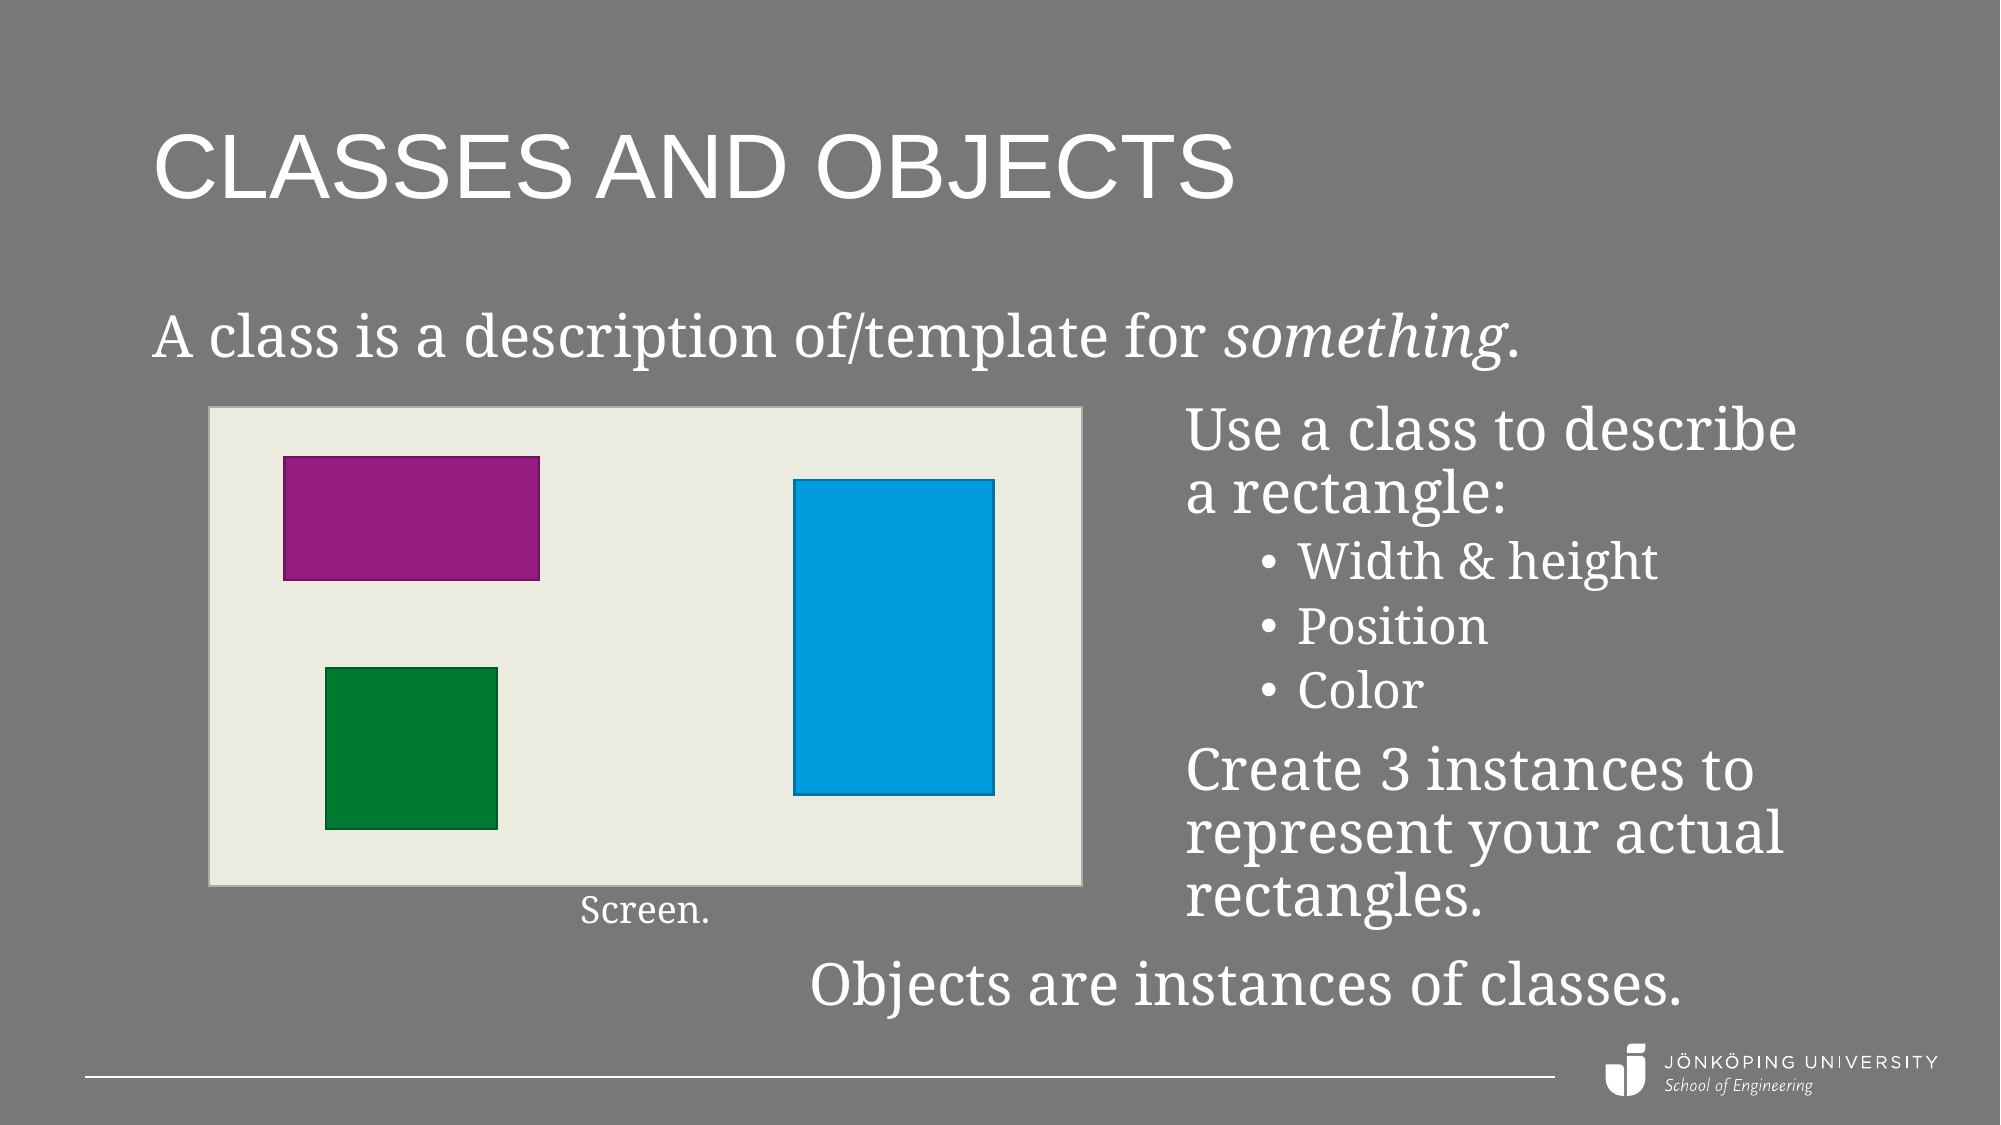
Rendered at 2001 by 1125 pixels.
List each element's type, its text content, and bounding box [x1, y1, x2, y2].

text_box [793, 479, 995, 796]
text_box Objects are instances of classes. [794, 947, 1944, 1026]
text_box Screen. [208, 883, 1083, 939]
text_box Use a class to describe a rectangle: Width & height Position Color Create 3 instances to represent your actual rectangles. [1169, 393, 1833, 937]
text_box [208, 406, 1083, 883]
text_box [283, 456, 540, 581]
title Classes and Objects [137, 59, 1863, 278]
list A class is a description of/template for something. [137, 299, 1863, 953]
text_box [325, 667, 498, 830]
